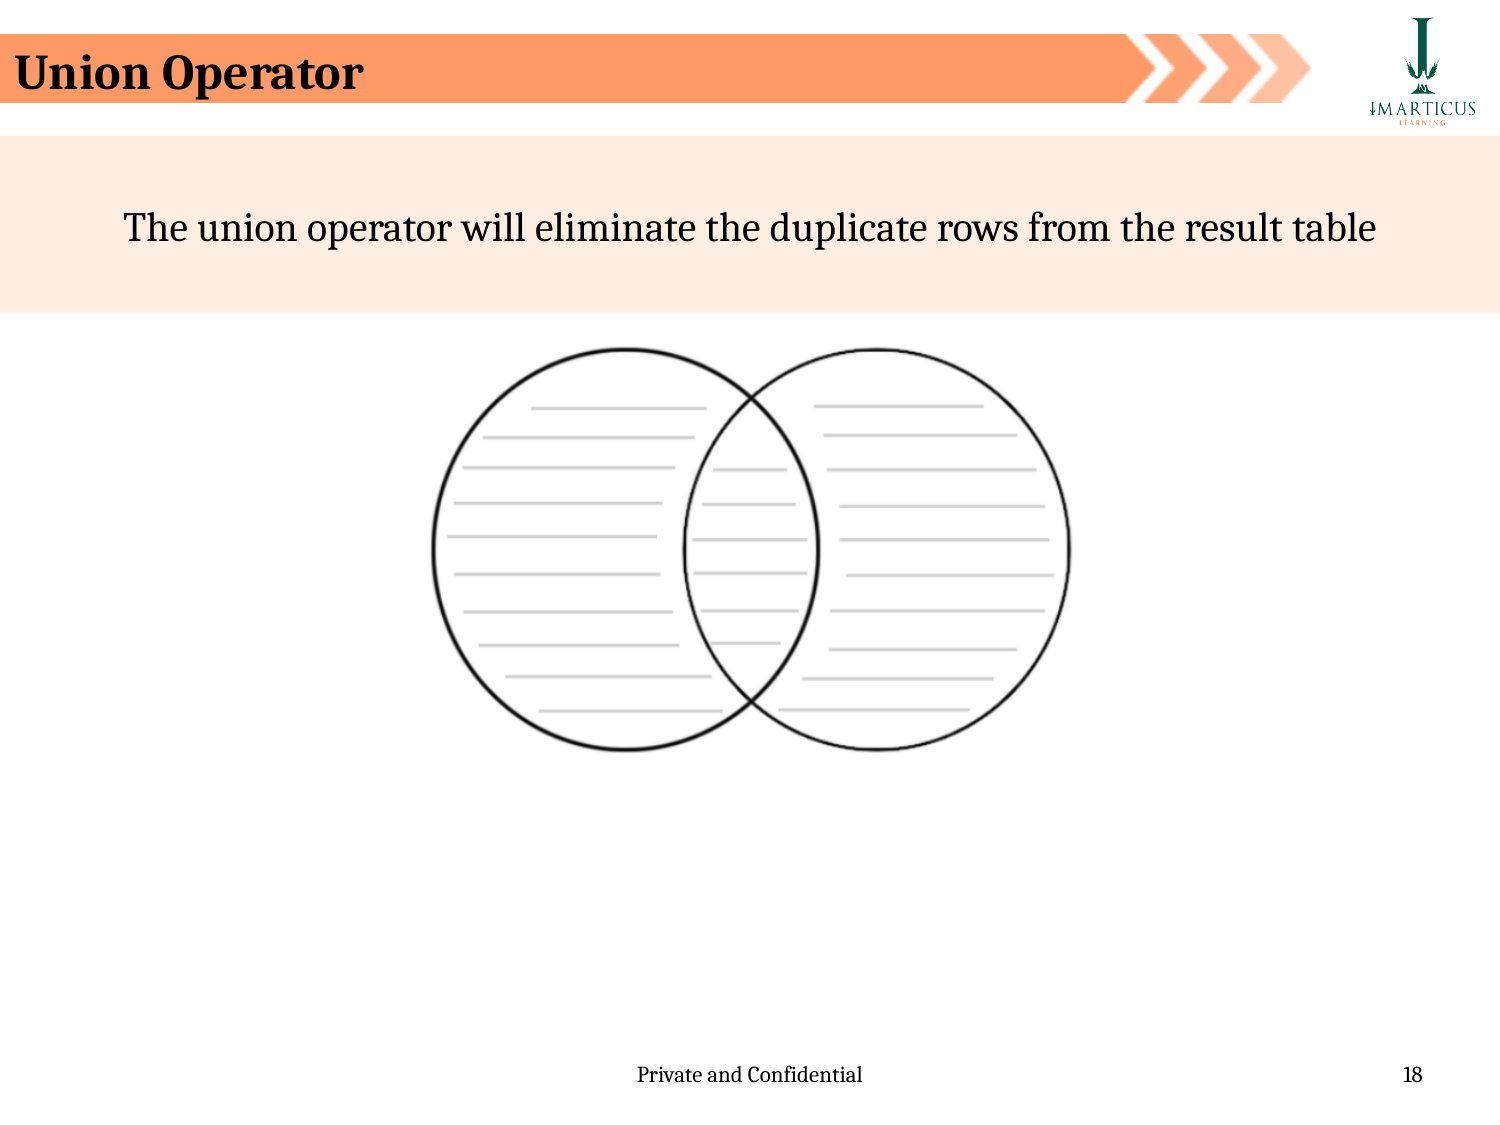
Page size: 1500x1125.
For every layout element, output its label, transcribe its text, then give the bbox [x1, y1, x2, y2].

picture [1138, 0, 1500, 136]
text_box The union operator will eliminate the duplicate rows from the result table [0, 136, 1500, 313]
picture [413, 324, 1087, 773]
text_box Union Operator [0, 32, 1138, 125]
